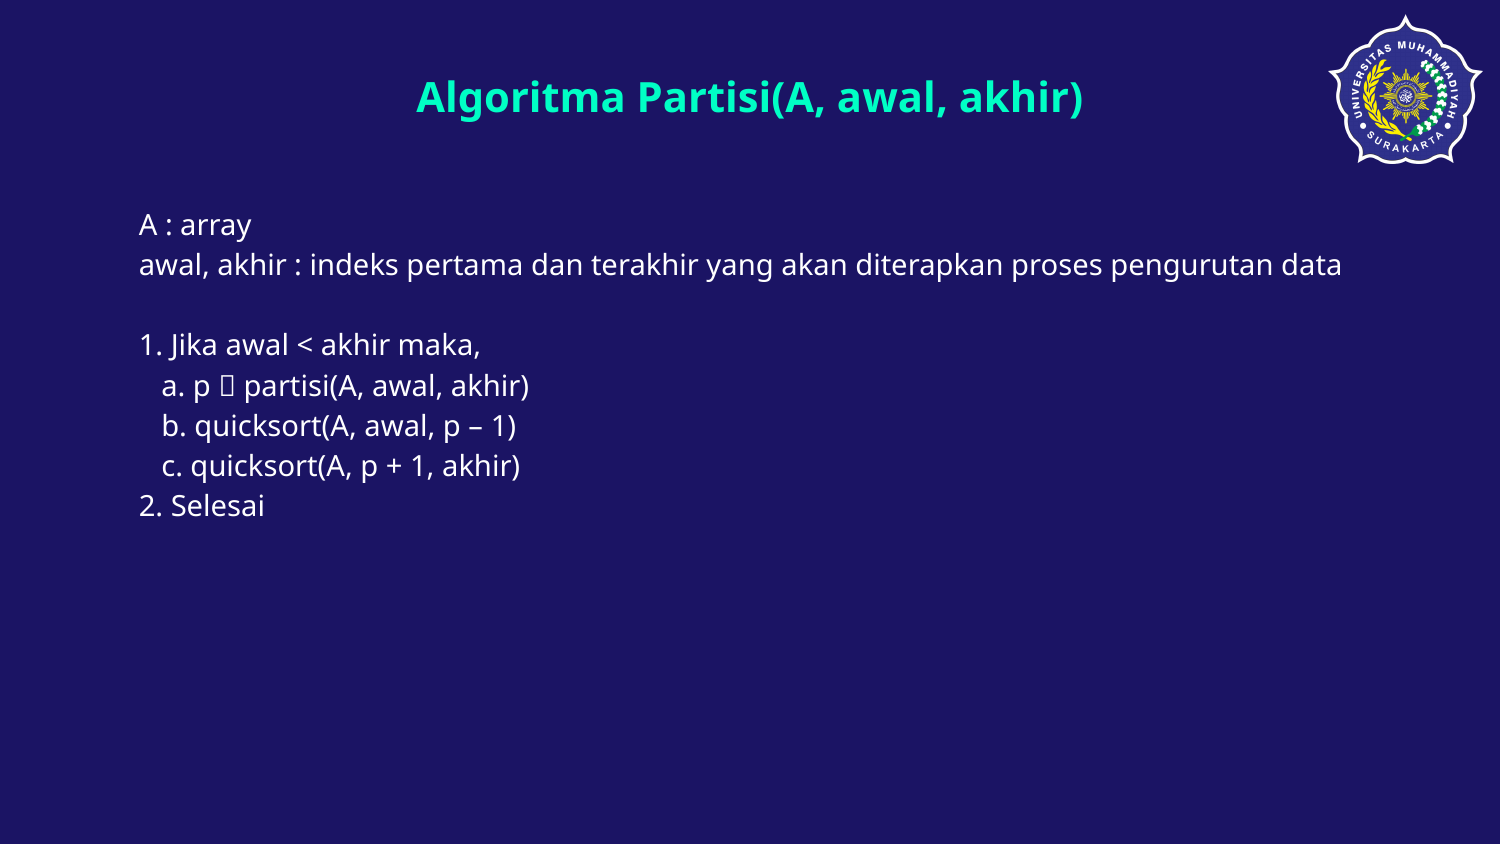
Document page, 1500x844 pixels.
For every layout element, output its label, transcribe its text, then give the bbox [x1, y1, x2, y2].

title Algoritma Partisi(A, awal, akhir) [209, 56, 1291, 166]
picture [1328, 13, 1483, 165]
text_box A : array awal, akhir : indeks pertama dan terakhir yang akan diterapkan proses pengurutan data 1. Jika awal < akhir maka, a. p  partisi(A, awal, akhir) b. quicksort(A, awal, p – 1) c. quicksort(A, p + 1, akhir) 2. Selesai [123, 186, 1412, 681]
